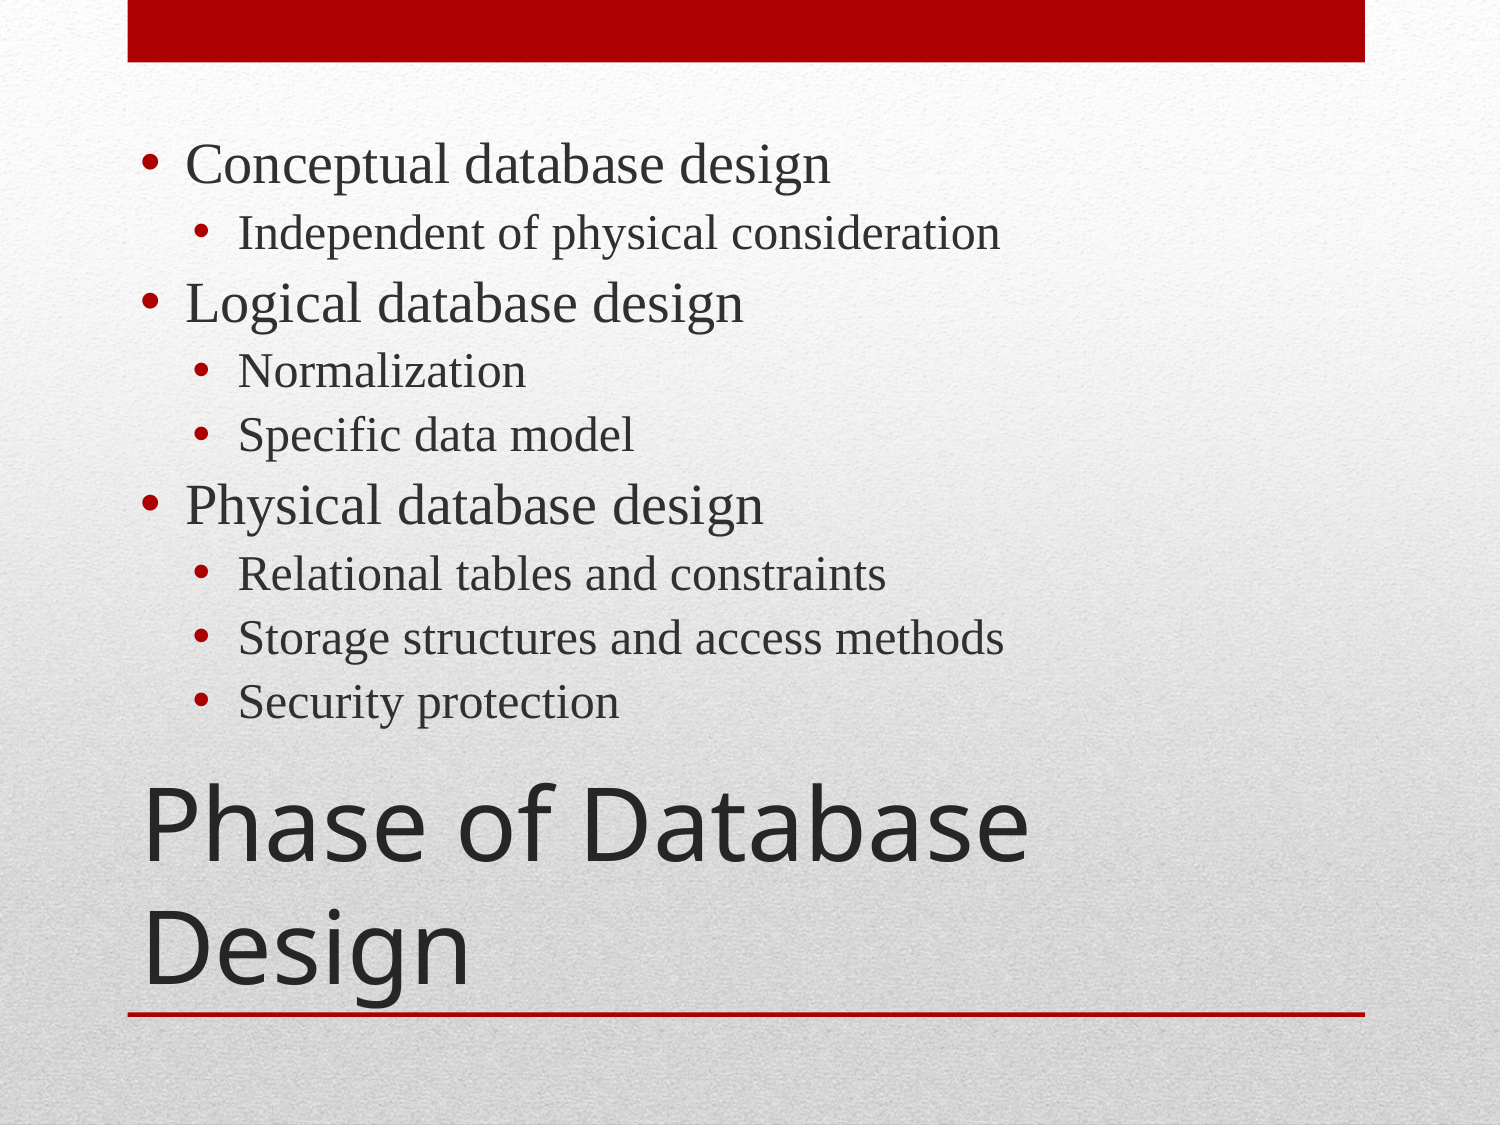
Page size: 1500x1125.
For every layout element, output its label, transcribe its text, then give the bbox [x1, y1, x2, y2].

list Conceptual database design Independent of physical consideration Logical database design Normalization Specific data model Physical database design Relational tables and constraints Storage structures and access methods Security protection [125, 112, 1363, 750]
title Phase of Database Design [125, 750, 1238, 1013]
